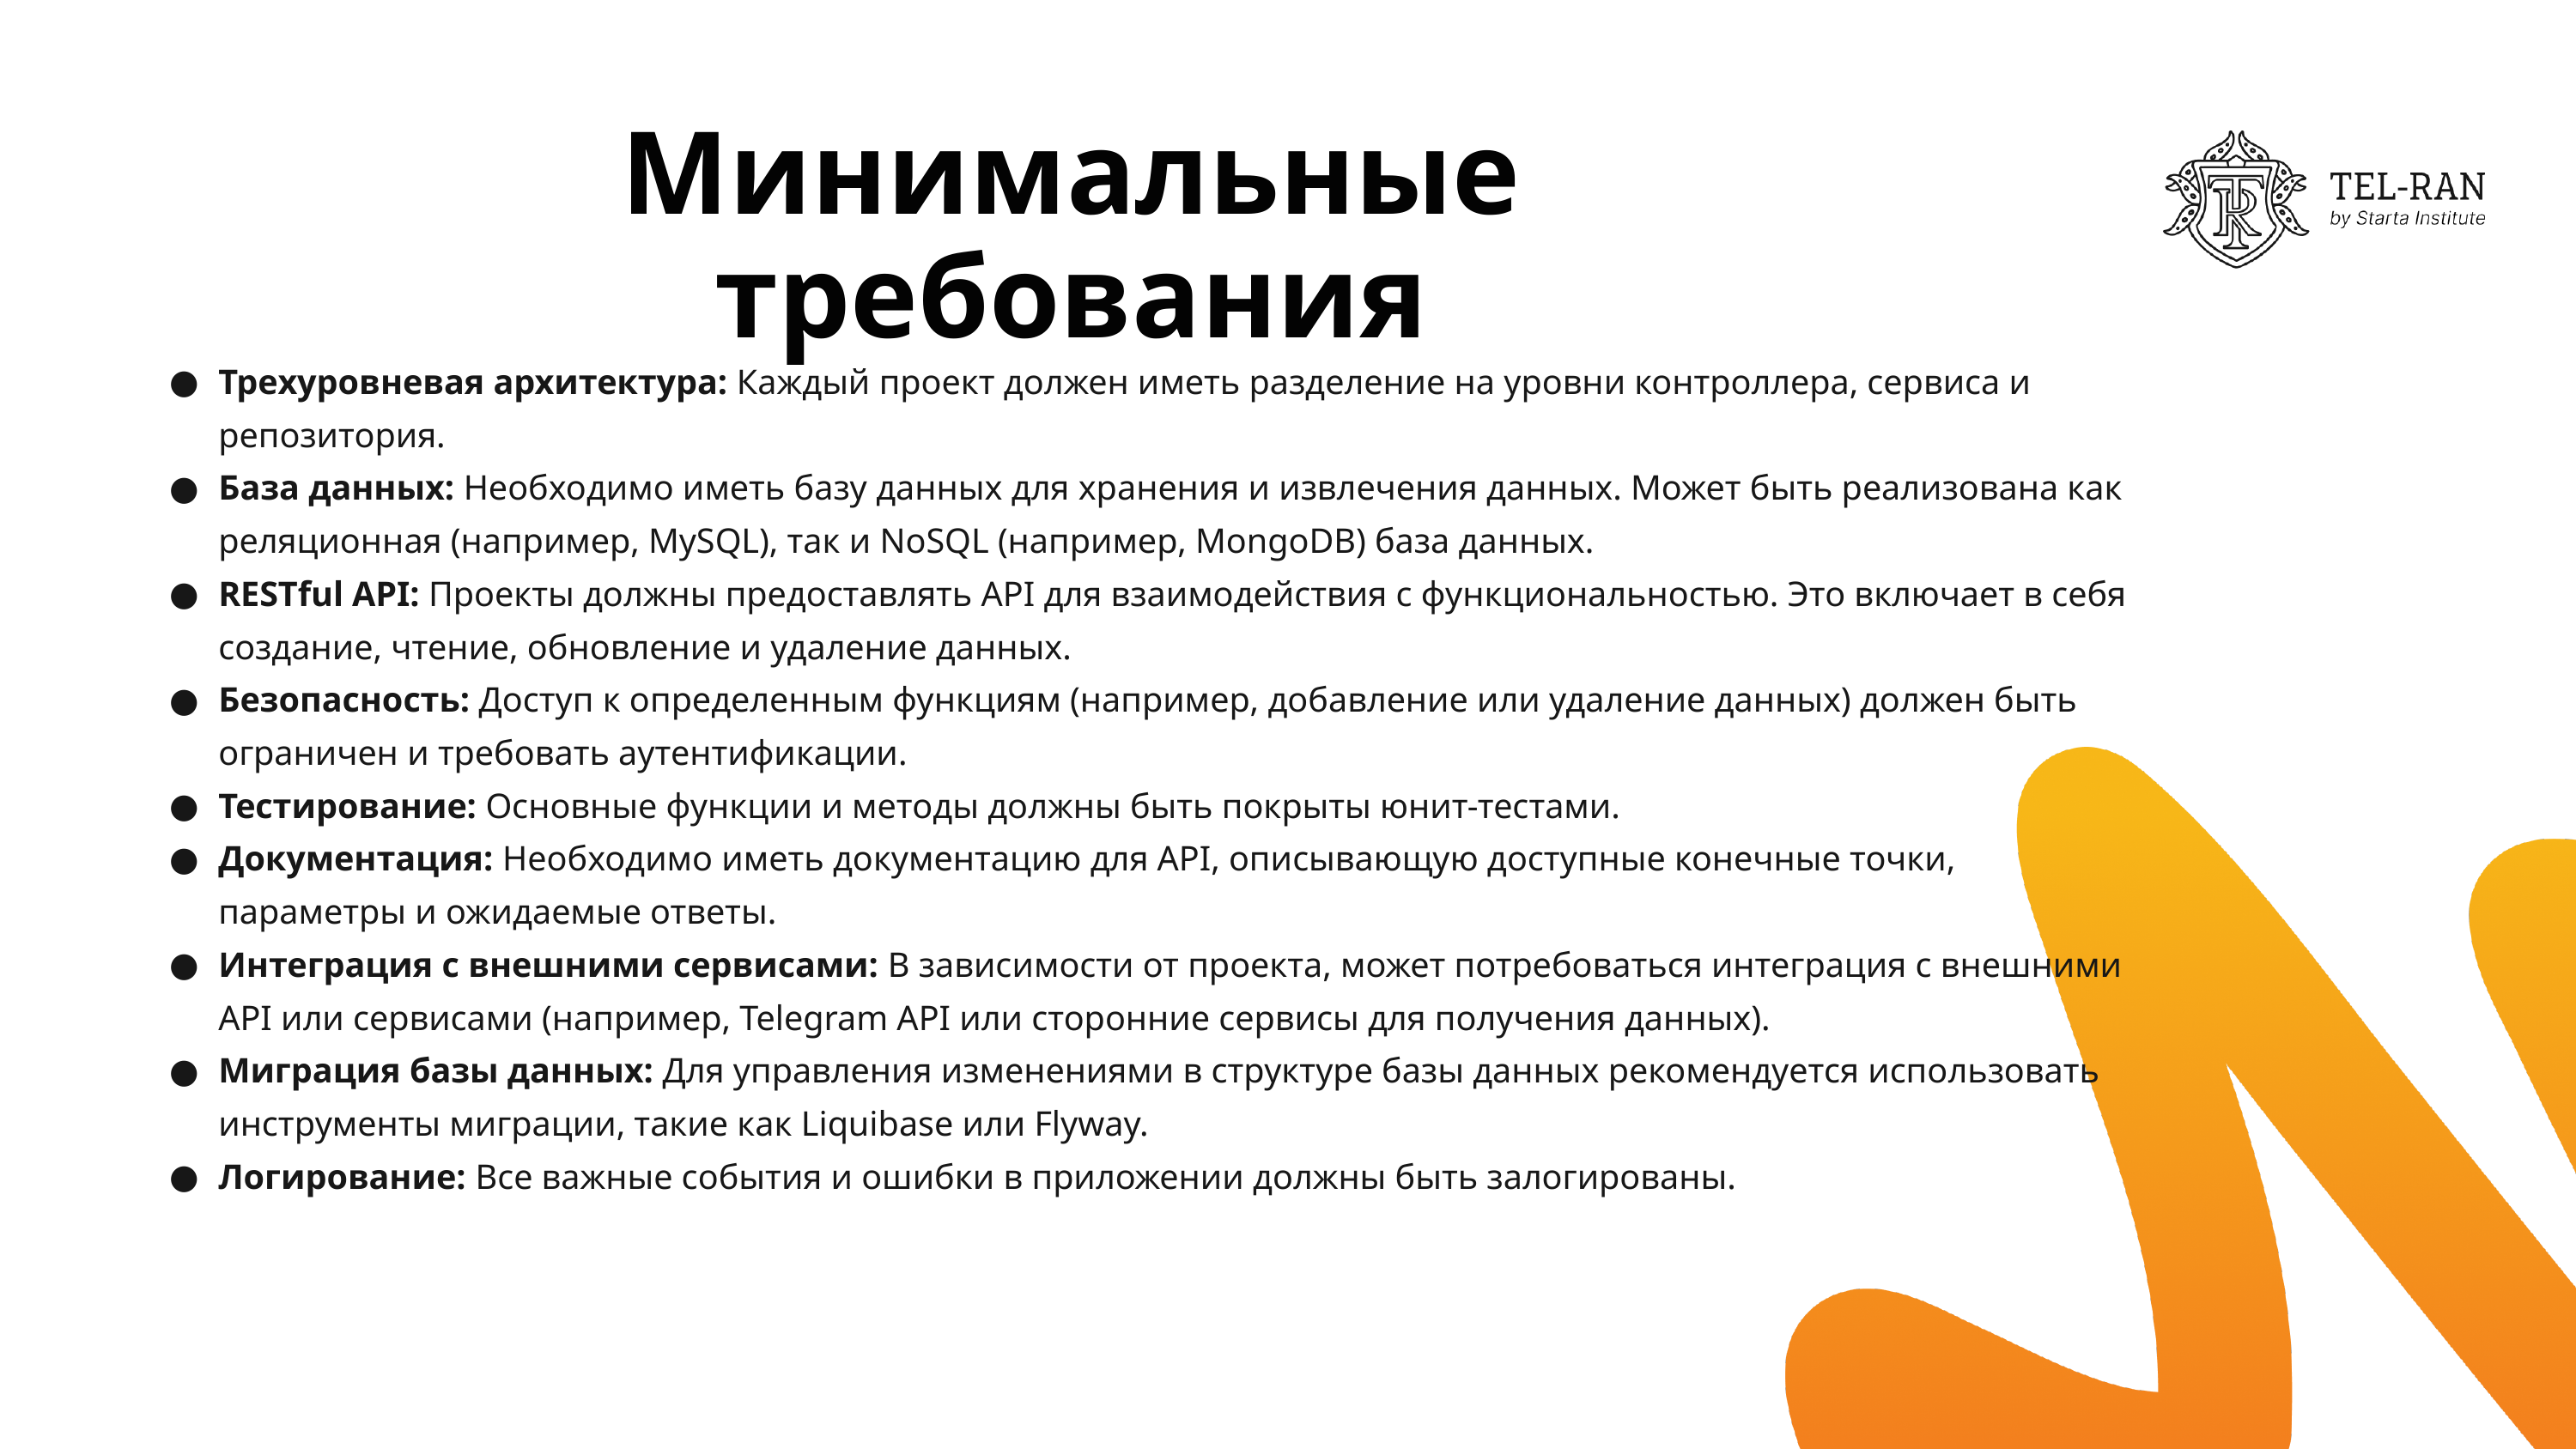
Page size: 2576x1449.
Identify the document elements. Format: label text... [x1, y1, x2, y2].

text_box Трехуровневая архитектура: Каждый проект должен иметь разделение на уровни контроллера, сервиса и репозитория. База данных: Необходимо иметь базу данных для хранения и извлечения данных. Может быть реализована как реляционная (например, MySQL), так и NoSQL (например, MongoDB) база данных. RESTful API: Проекты должны предоставлять API для взаимодействия с функциональностью. Это включает в себя создание, чтение, обновление и удаление данных. Безопасность: Доступ к определенным функциям (например, добавление или удаление данных) должен быть ограничен и требовать аутентификации. Тестирование: Основные функции и методы должны быть покрыты юнит-тестами. Документация: Необходимо иметь документацию для API, описывающую доступные конечные точки, параметры и ожидаемые ответы. Интеграция с внешними сервисами: В зависимости от проекта, может потребоваться интеграция с внешними API или сервисами (например, Telegram API или сторонние сервисы для получения данных). Миграция базы данных: Для управления изменениями в структуре базы данных рекомендуется использовать инструменты миграции, такие как Liquibase или Flyway. Логирование: Все важные события и ошибки в приложении должны быть залогированы. [141, 335, 2164, 1210]
text_box Минимальные требования [280, 115, 1862, 284]
picture [1620, 746, 2576, 1449]
picture [2163, 130, 2485, 269]
